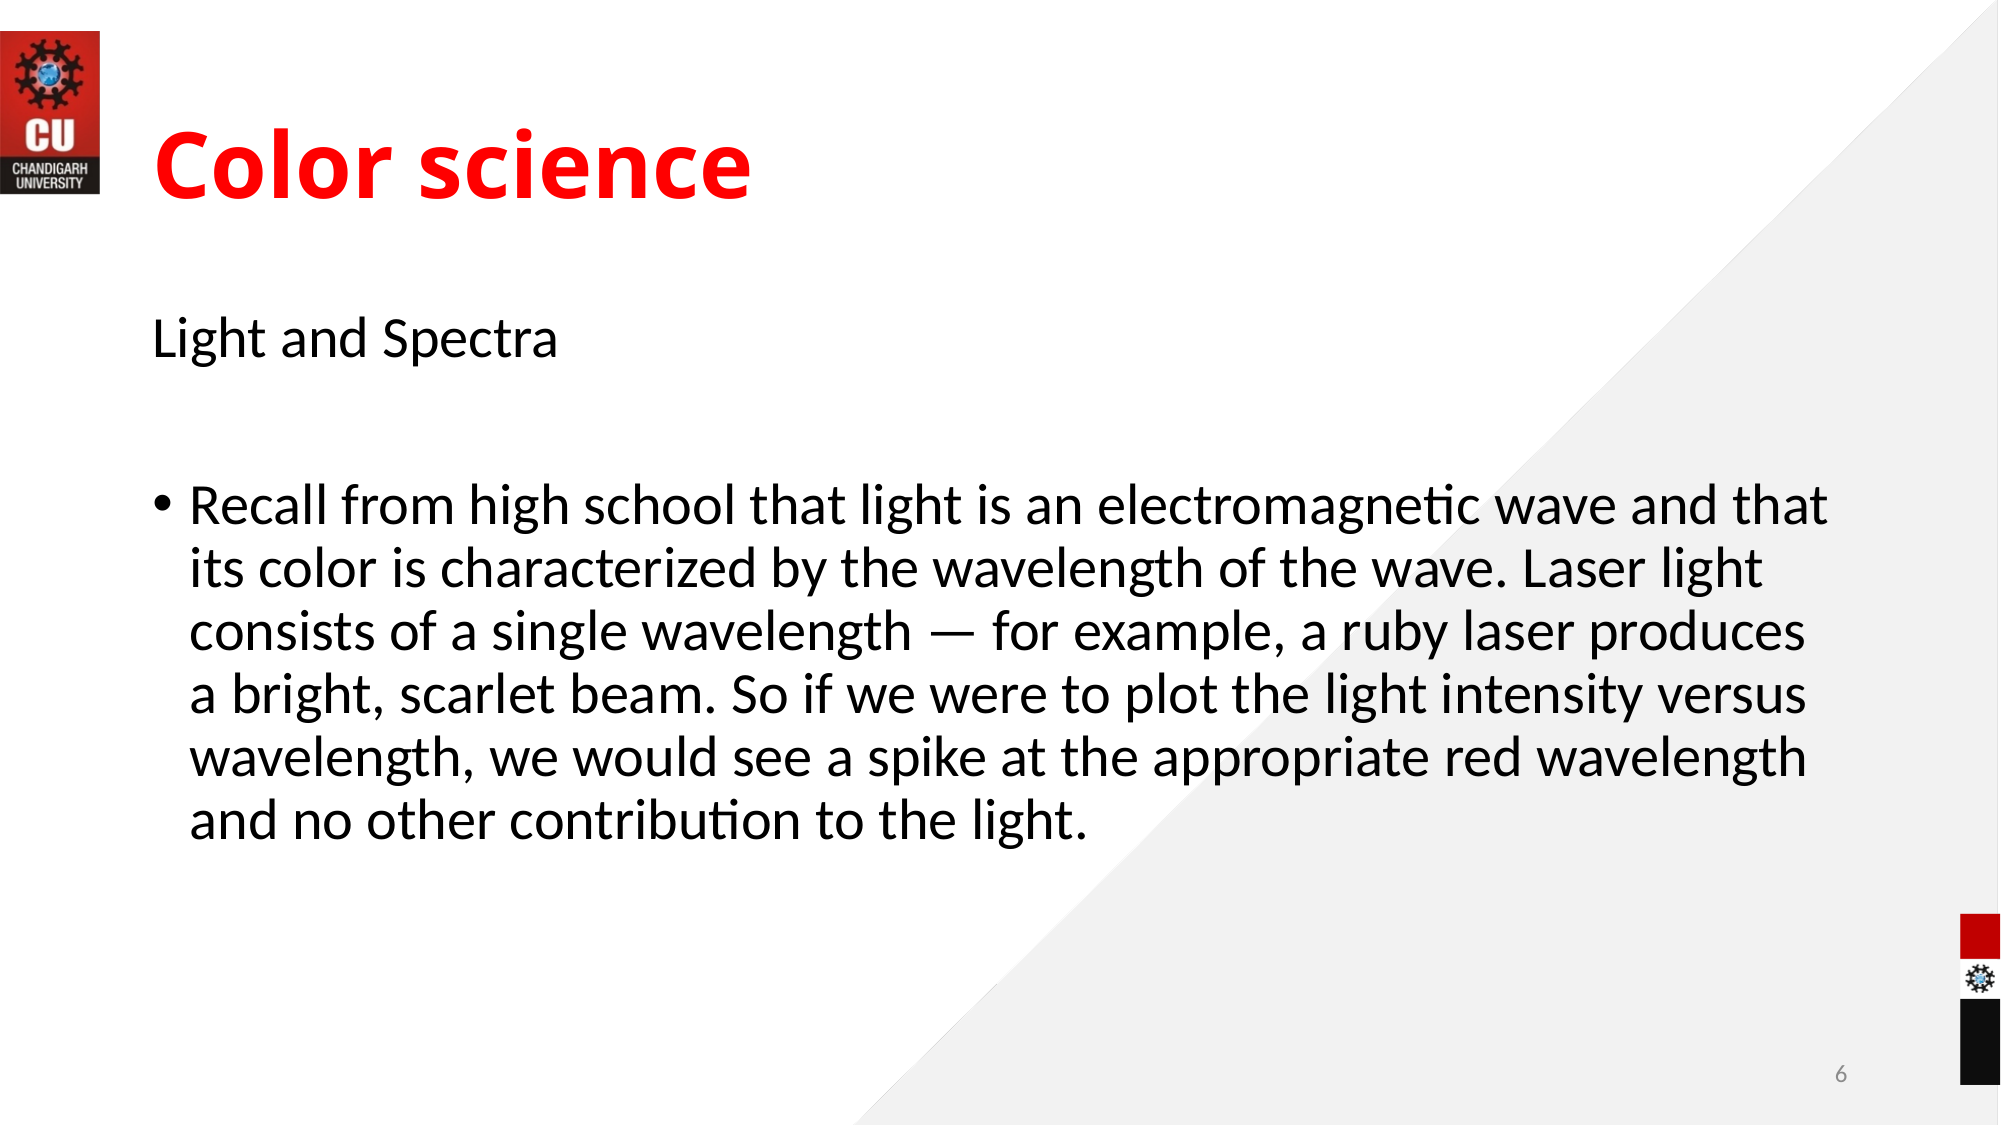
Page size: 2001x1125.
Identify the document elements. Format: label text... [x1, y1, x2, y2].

list Light and Spectra Recall from high school that light is an electromagnetic wave and that its color is characterized by the wavelength of the wave. Laser light consists of a single wavelength — for example, a ruby laser produces a bright, scarlet beam. So if we were to plot the light intensity versus wavelength, we would see a spike at the appropriate red wavelength and no other contribution to the light. [137, 299, 1863, 1014]
title Color science [137, 59, 1863, 278]
slide_number 6 [1412, 1042, 1863, 1103]
picture [0, 0, 2001, 1125]
